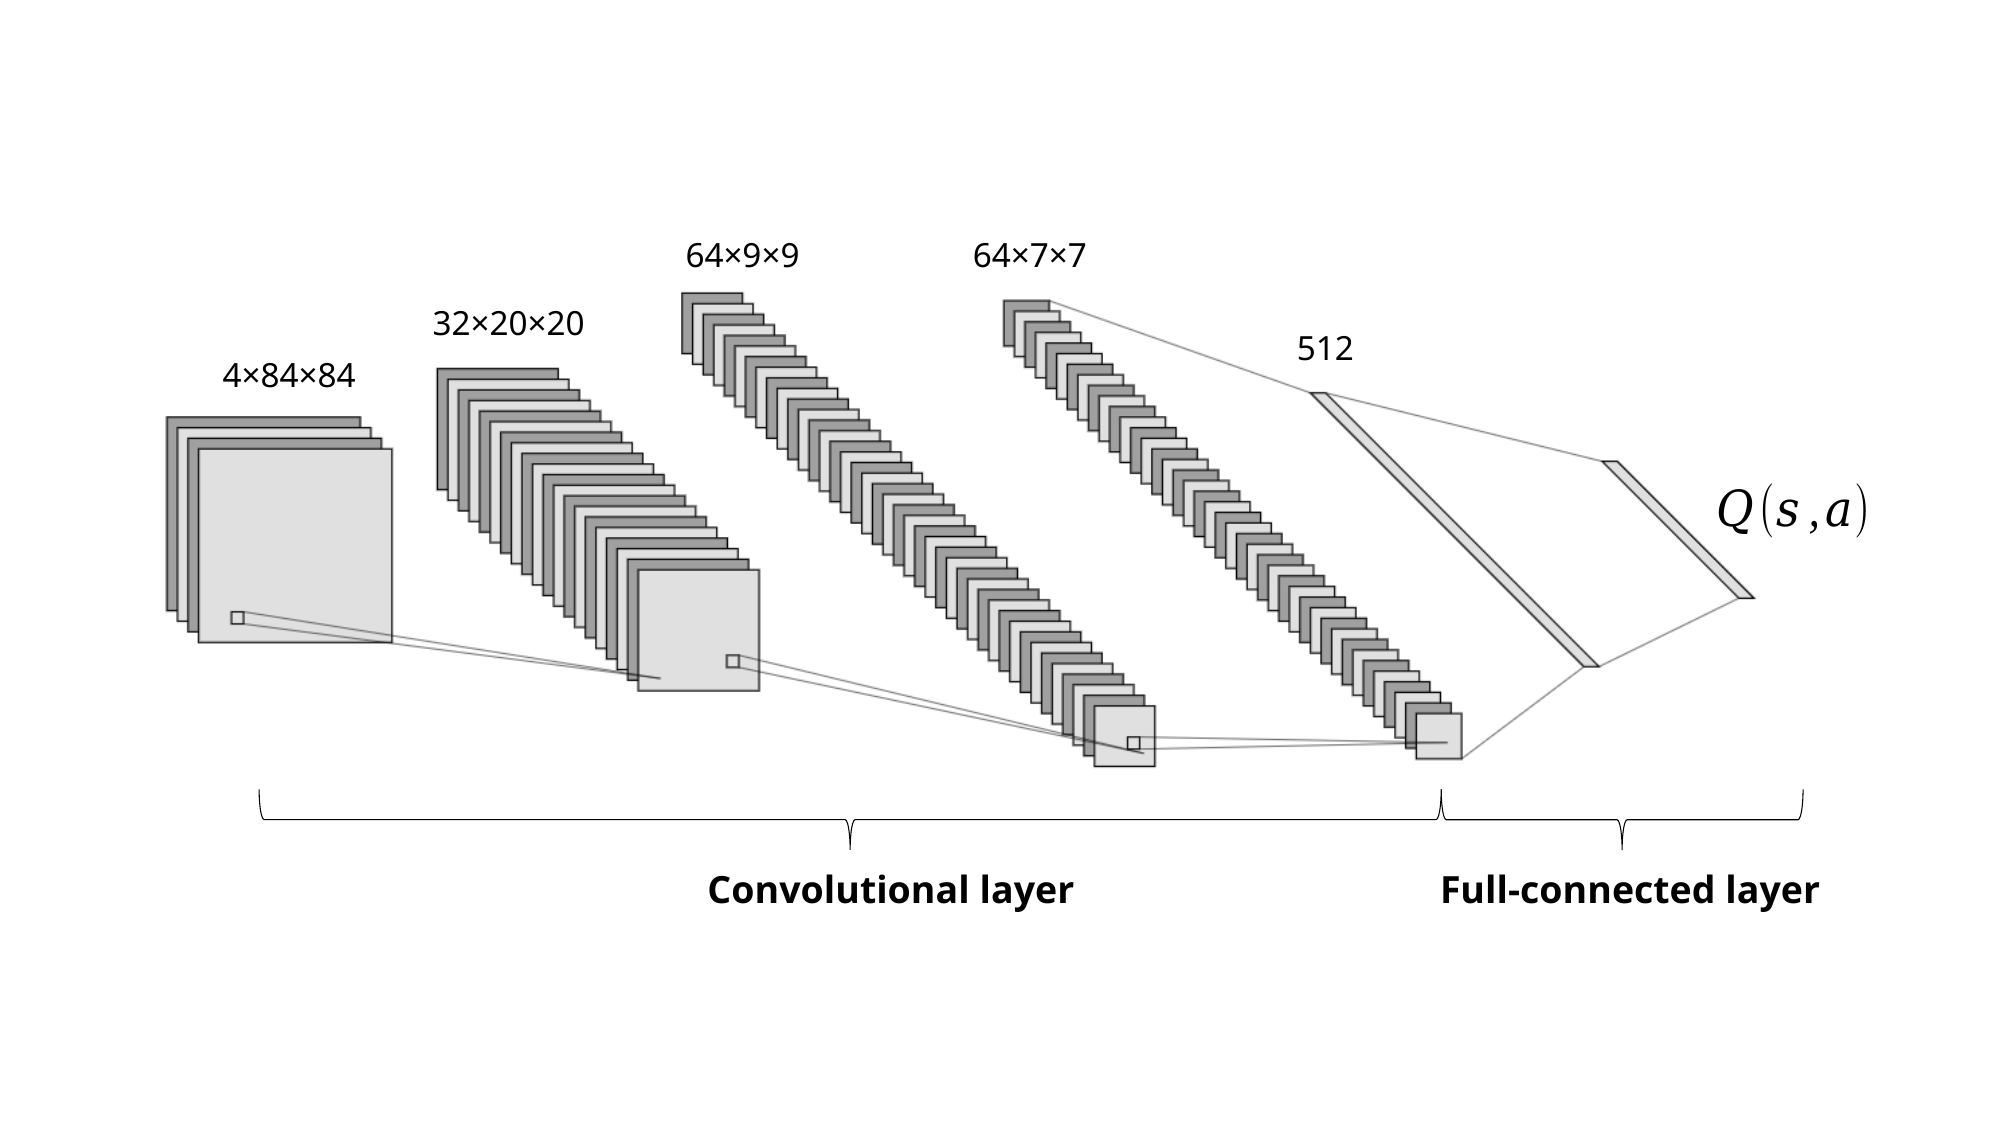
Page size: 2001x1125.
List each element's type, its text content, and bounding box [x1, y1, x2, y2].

text_box Full-connected layer [1425, 899, 1836, 919]
text_box Convolutional layer [692, 899, 1090, 919]
picture [69, 169, 1855, 899]
